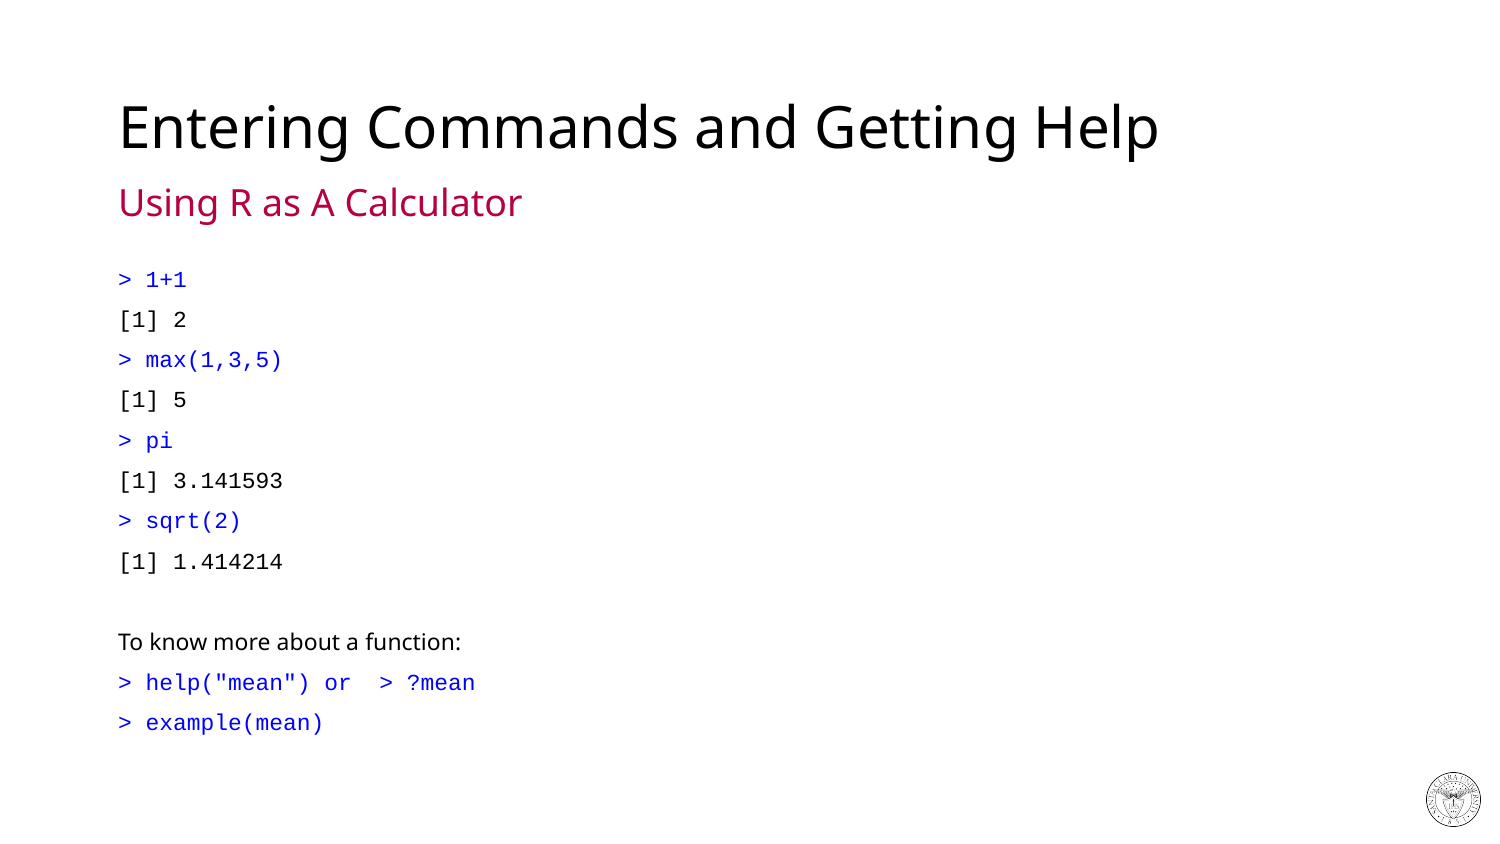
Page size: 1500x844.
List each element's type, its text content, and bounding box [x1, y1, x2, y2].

title Entering Commands and Getting Help [103, 44, 1397, 169]
list Using R as A Calculator [103, 176, 764, 243]
list > 1+1 [1] 2 > max(1,3,5) [1] 5 > pi [1] 3.141593 > sqrt(2) [1] 1.414214 To know more about a function: > help("mean") or > ?mean > example(mean) [103, 259, 1397, 760]
picture [1426, 772, 1481, 827]
